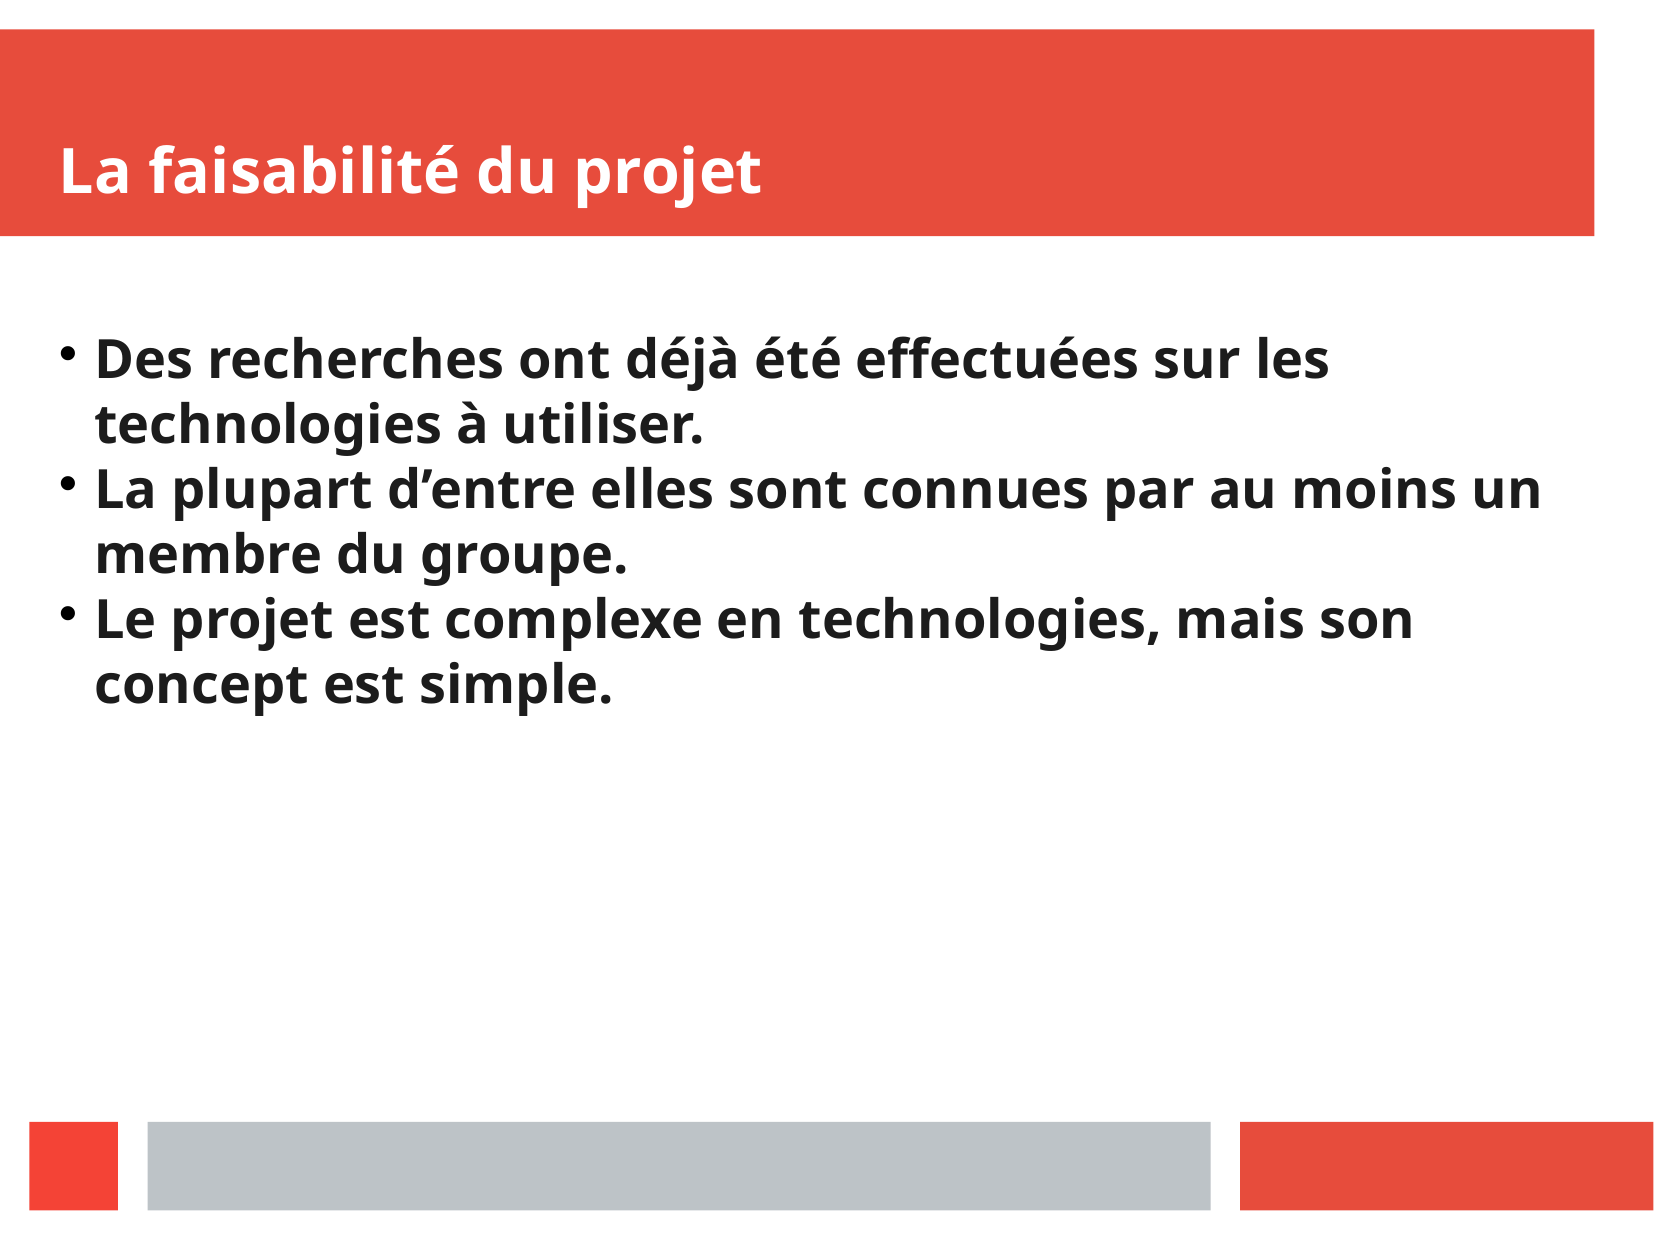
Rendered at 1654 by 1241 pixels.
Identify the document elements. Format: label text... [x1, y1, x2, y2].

text_box Des recherches ont déjà été effectuées sur les technologies à utiliser. La plupart d’entre elles sont connues par au moins un membre du groupe. Le projet est complexe en technologies, mais son concept est simple. [58, 324, 1565, 1093]
text_box La faisabilité du projet [58, 58, 1595, 207]
